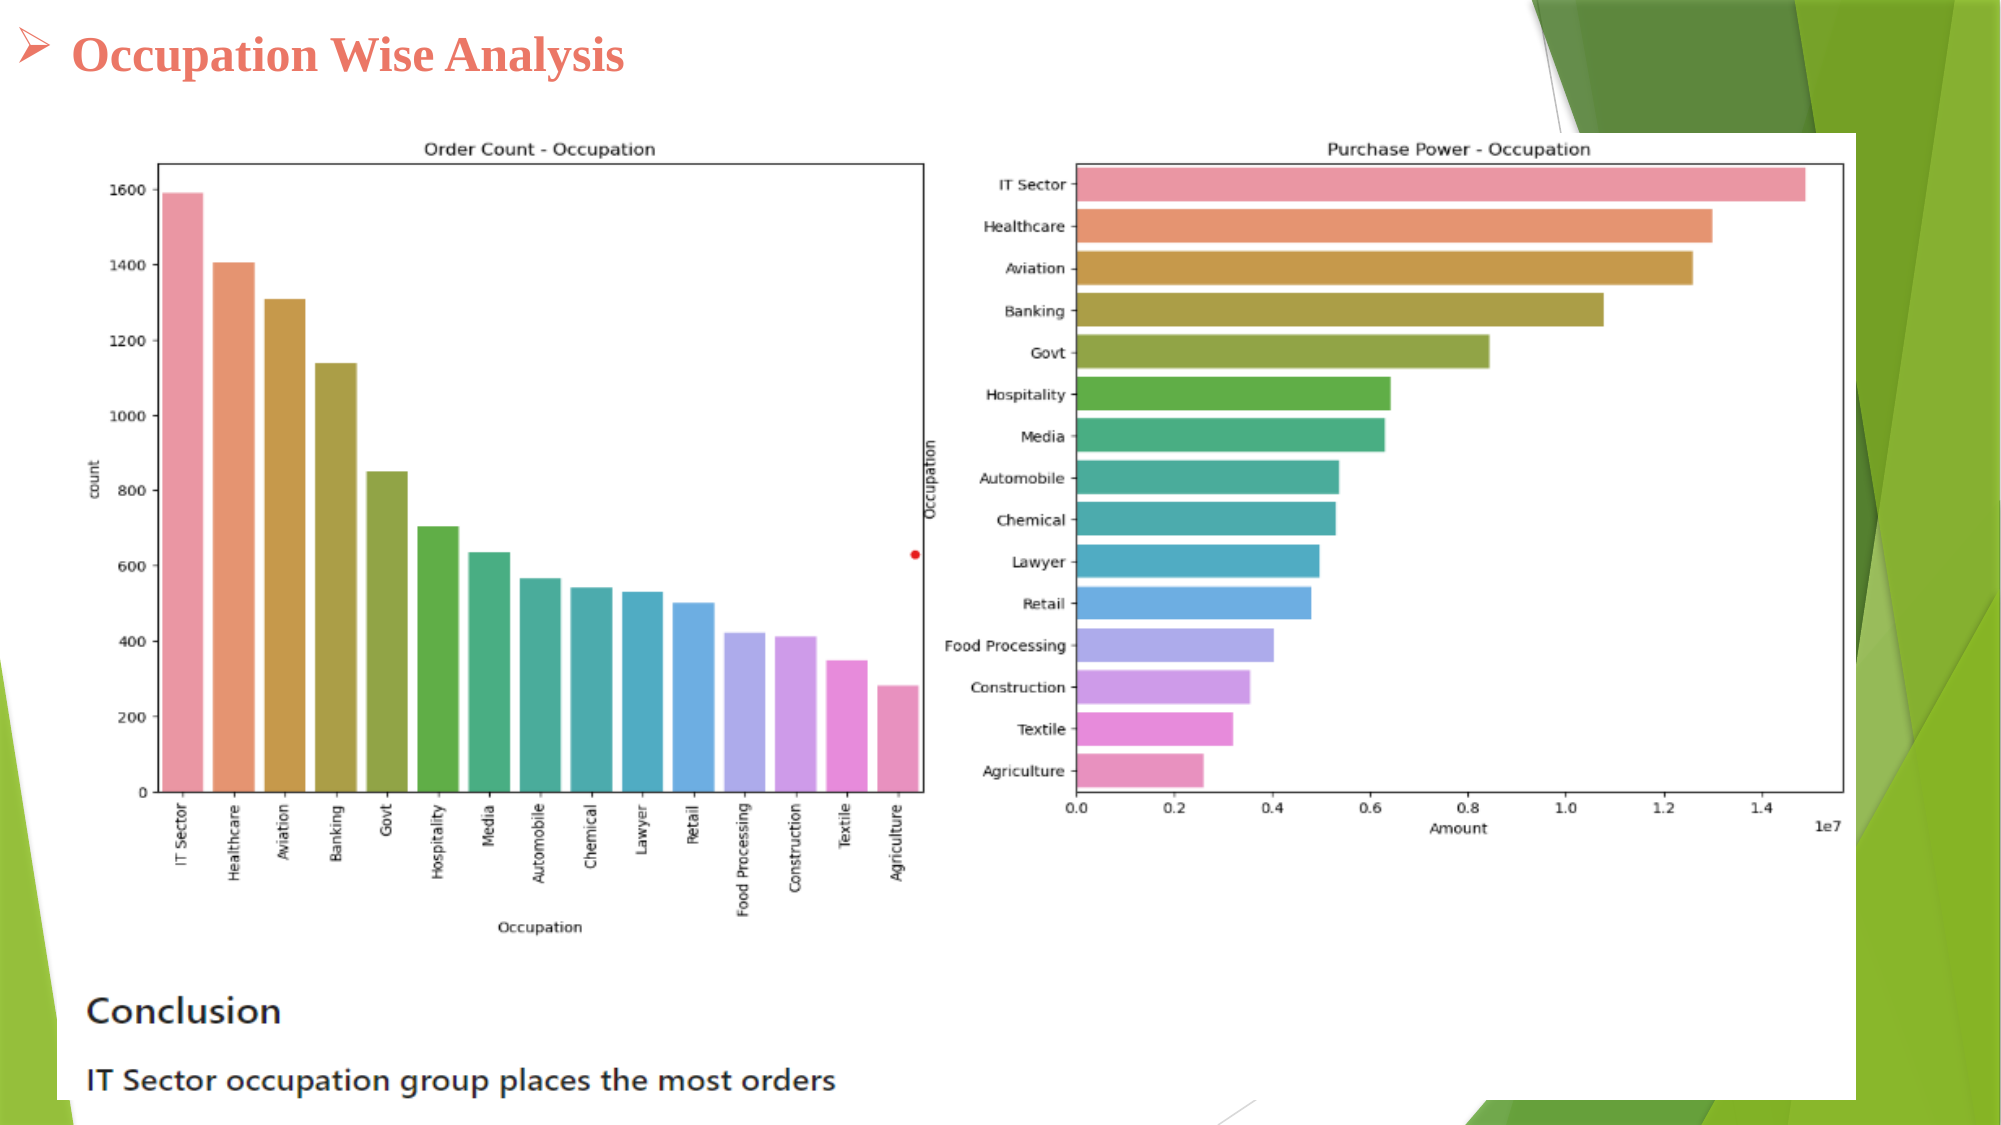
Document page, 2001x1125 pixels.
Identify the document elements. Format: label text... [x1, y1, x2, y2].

text_box Occupation Wise Analysis [0, 14, 1083, 89]
picture [56, 133, 1856, 1100]
